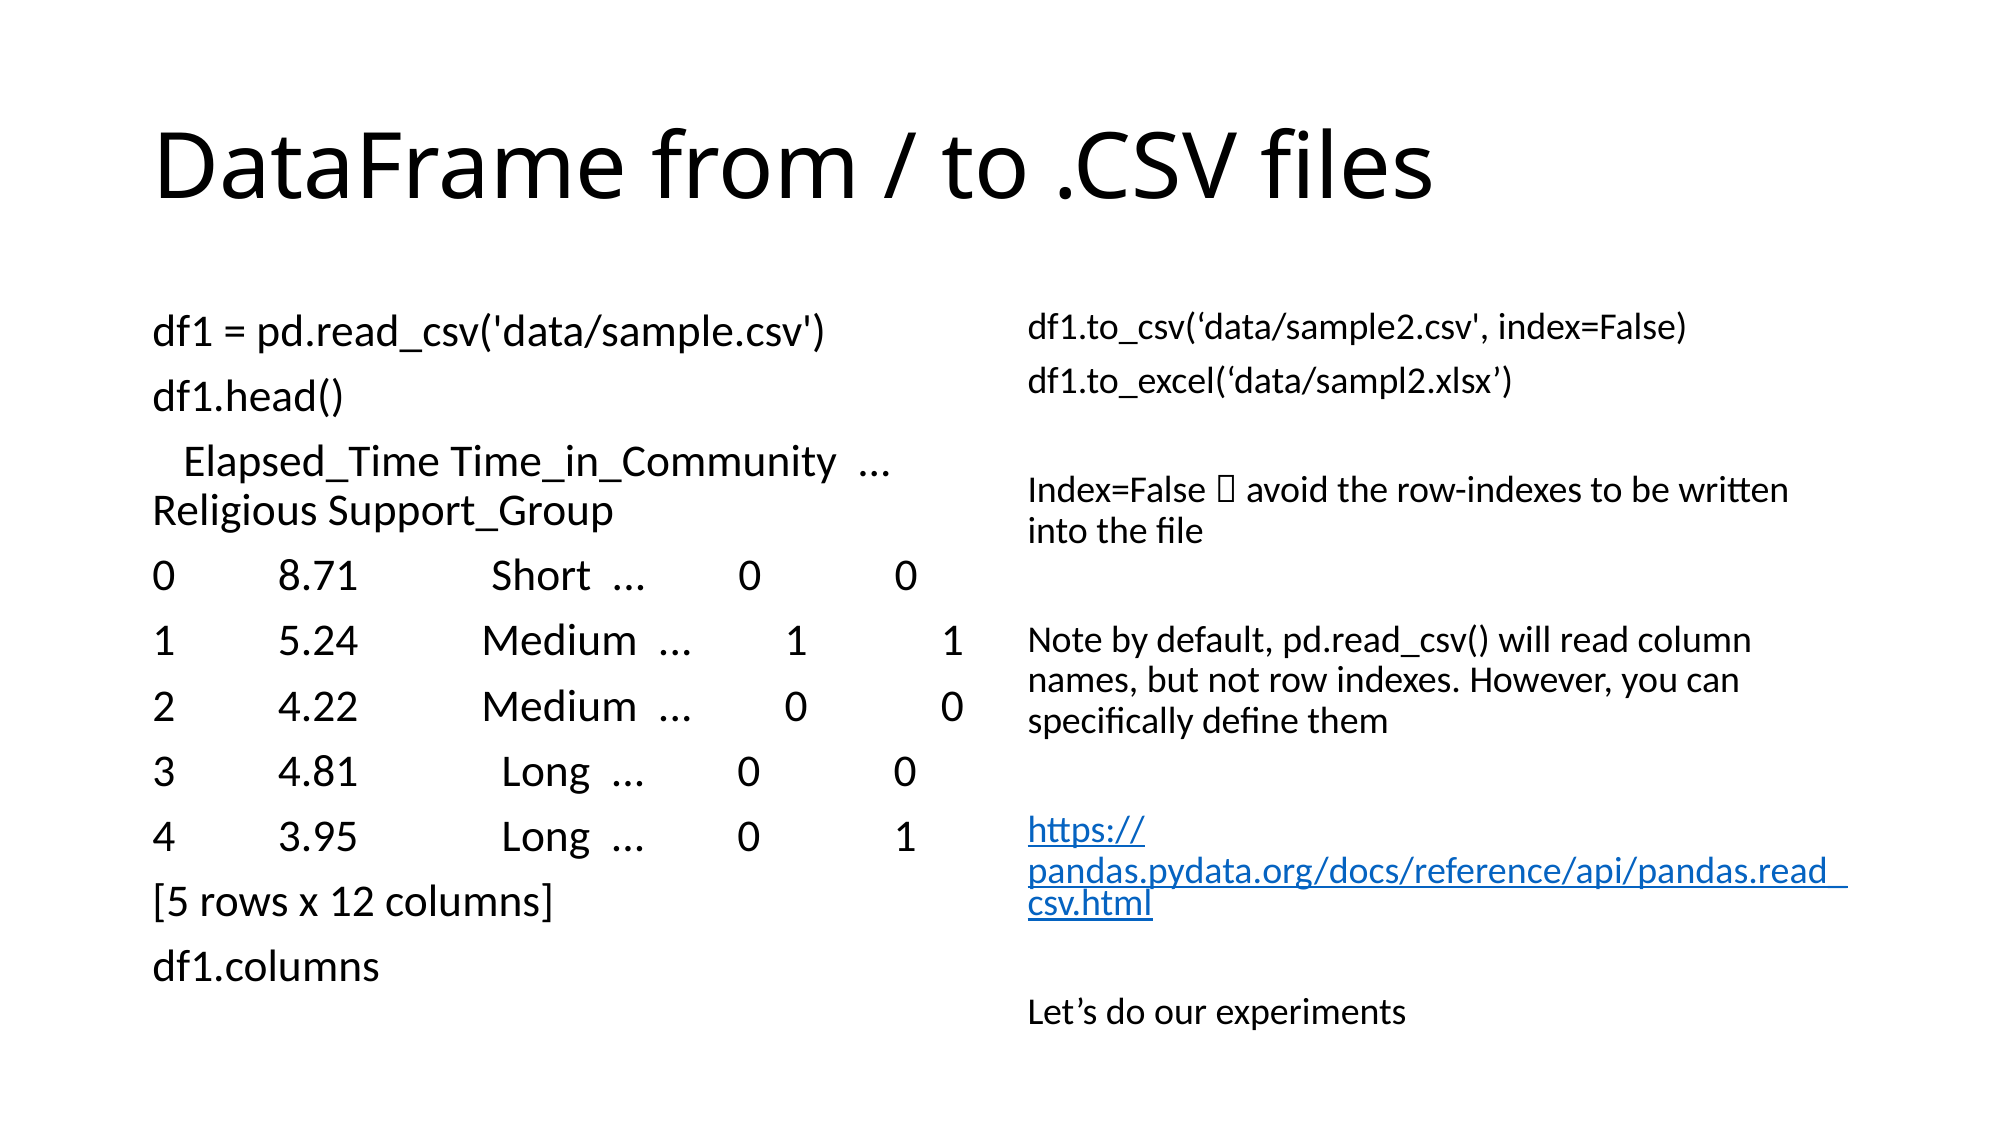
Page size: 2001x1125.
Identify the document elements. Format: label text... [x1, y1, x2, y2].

title DataFrame from / to .CSV files [137, 59, 1863, 278]
list df1.to_csv(‘data/sample2.csv', index=False) df1.to_excel(‘data/sampl2.xlsx’) Index=False  avoid the row-indexes to be written into the file Note by default, pd.read_csv() will read column names, but not row indexes. However, you can specifically define them https://pandas.pydata.org/docs/reference/api/pandas.read_csv.html Let’s do our experiments [1012, 299, 1863, 1014]
list df1 = pd.read_csv('data/sample.csv') df1.head() Elapsed_Time Time_in_Community ... Religious Support_Group 0 8.71 Short ... 0 0 1 5.24 Medium ... 1 1 2 4.22 Medium ... 0 0 3 4.81 Long ... 0 0 4 3.95 Long ... 0 1 [5 rows x 12 columns] df1.columns [137, 299, 988, 1014]
